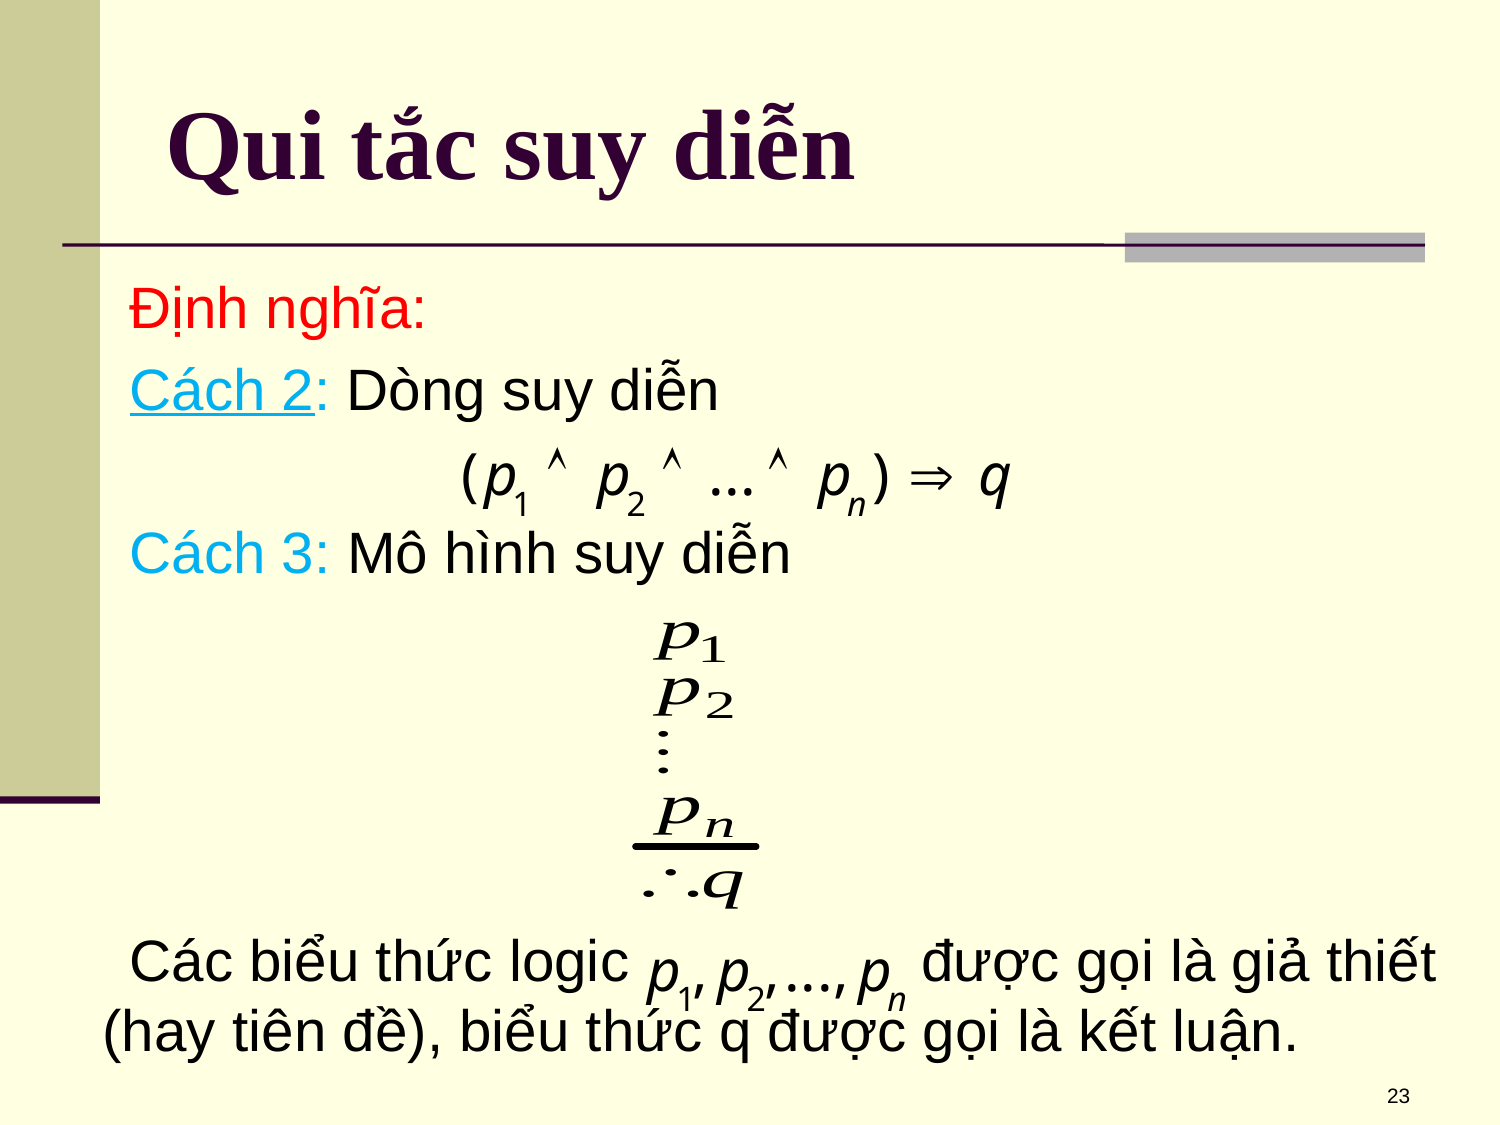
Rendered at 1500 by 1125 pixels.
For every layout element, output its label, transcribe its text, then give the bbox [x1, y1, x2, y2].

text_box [462, 437, 1013, 522]
list Định nghĩa: Cách 2: Dòng suy diễn Cách 3: Mô hình suy diễn Các biểu thức logic được gọi là giả thiết (hay tiên đề), biểu thức q được gọi là kết luận. [87, 262, 1463, 1076]
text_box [610, 587, 786, 926]
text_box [644, 933, 914, 1017]
title Qui tắc suy diễn [149, 45, 1426, 234]
slide_number 23 [1112, 1074, 1426, 1101]
